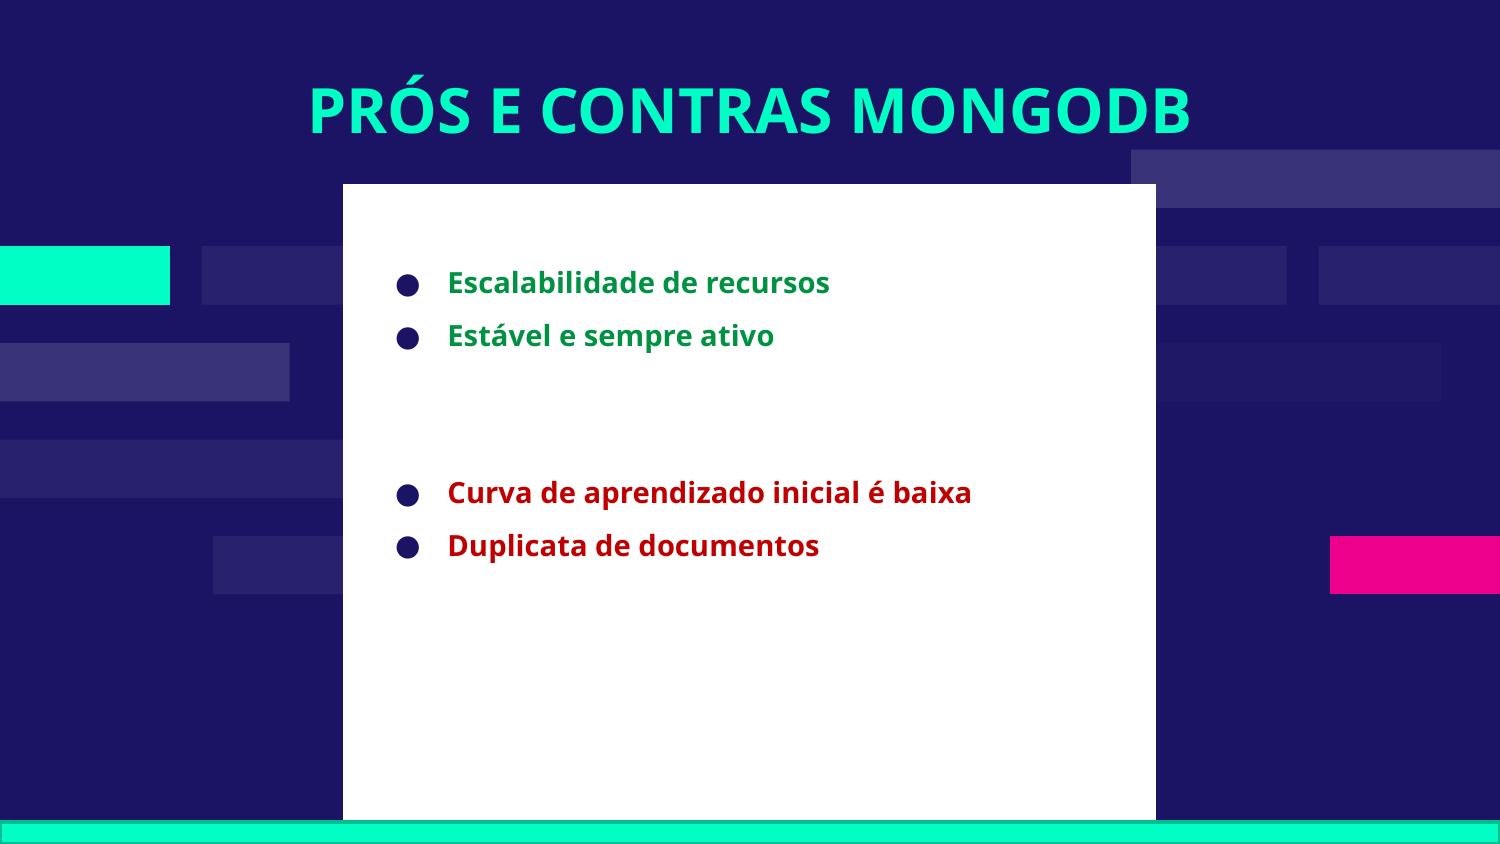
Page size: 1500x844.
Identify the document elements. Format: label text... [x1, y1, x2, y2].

title PRÓS E CONTRAS MONGODB [209, 56, 1291, 166]
text_box Escalabilidade de recursos Estável e sempre ativo Curva de aprendizado inicial é baixa Duplicata de documentos [357, 232, 1143, 753]
text_box [0, 820, 1500, 844]
